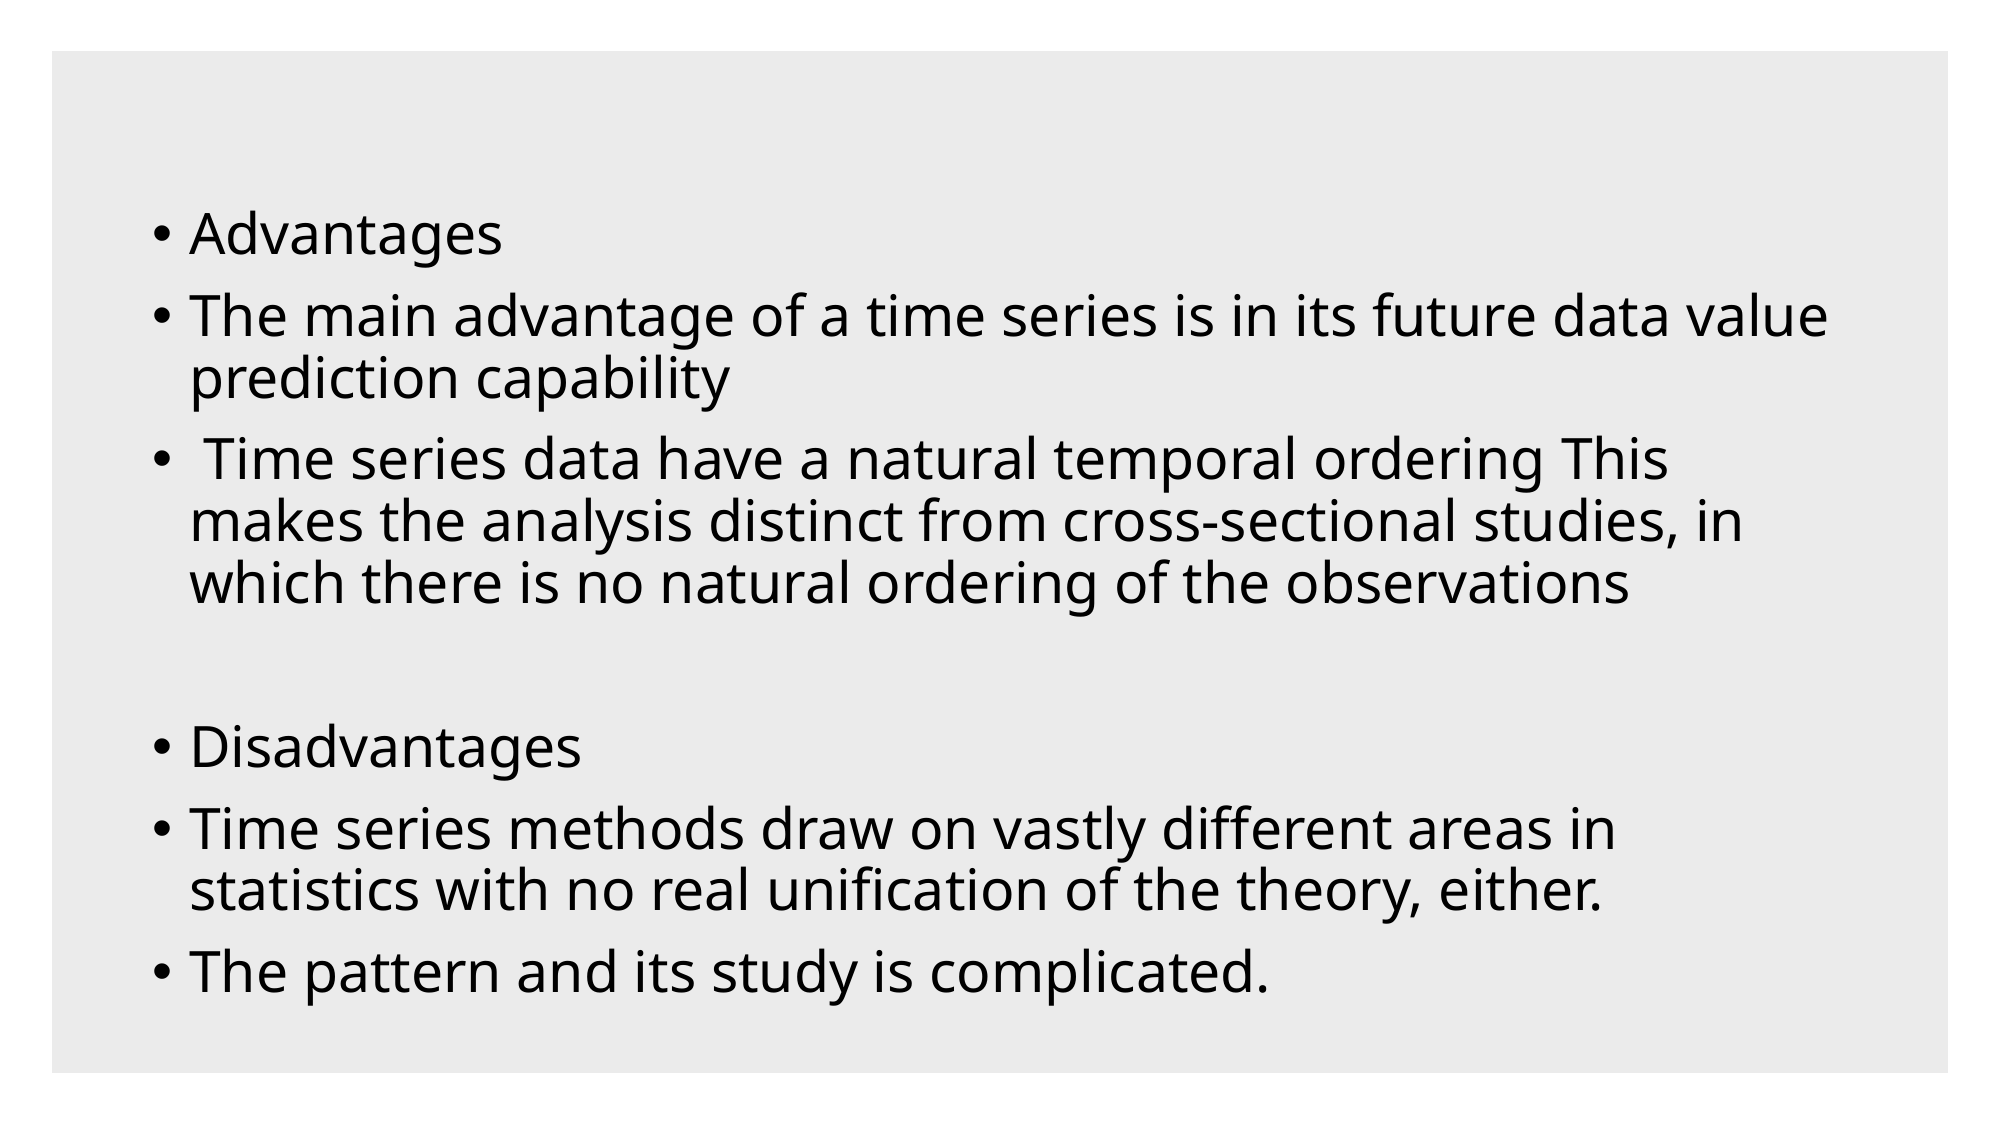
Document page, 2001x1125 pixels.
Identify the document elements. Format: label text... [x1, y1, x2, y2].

list Advantages The main advantage of a time series is in its future data value prediction capability Time series data have a natural temporal ordering This makes the analysis distinct from cross-sectional studies, in which there is no natural ordering of the observations Disadvantages Time series methods draw on vastly different areas in statistics with no real unification of the theory, either. The pattern and its study is complicated. [137, 197, 1863, 1014]
text_box [52, 51, 1948, 1073]
